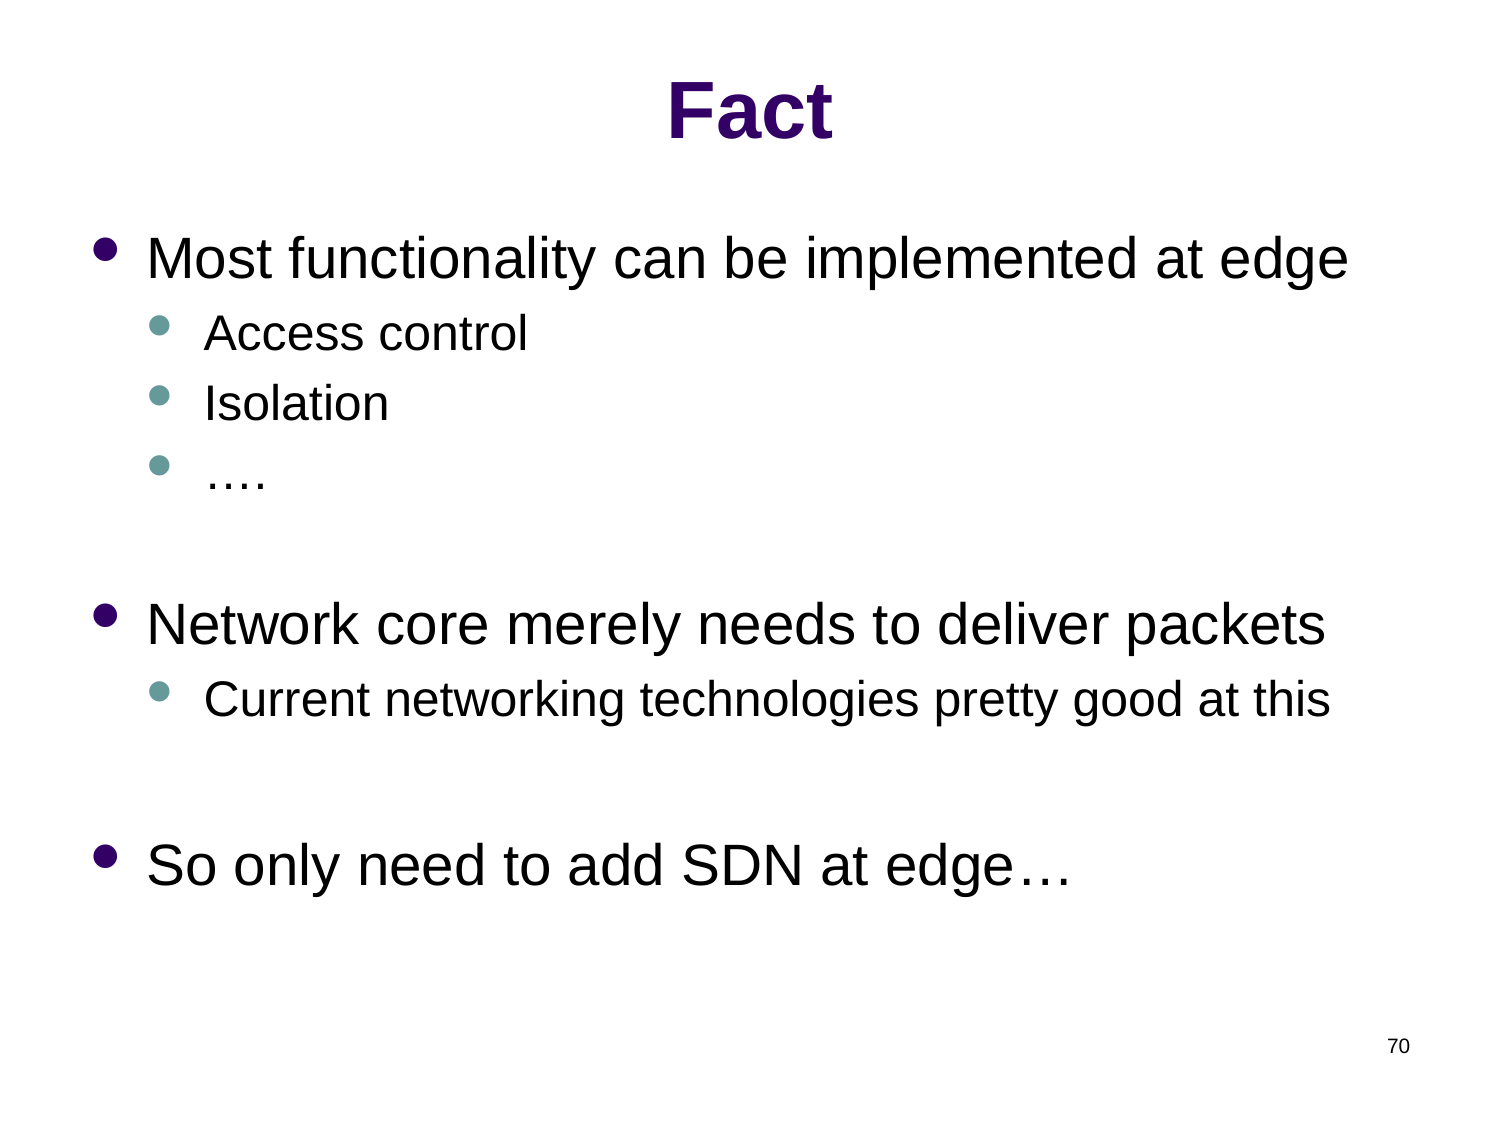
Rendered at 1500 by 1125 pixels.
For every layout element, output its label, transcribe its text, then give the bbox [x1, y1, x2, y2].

list Most functionality can be implemented at edge Access control Isolation …. Network core merely needs to deliver packets Current networking technologies pretty good at this So only need to add SDN at edge… [75, 212, 1475, 1006]
slide_number 70 [1074, 1024, 1426, 1101]
title Fact [0, 20, 1500, 163]
